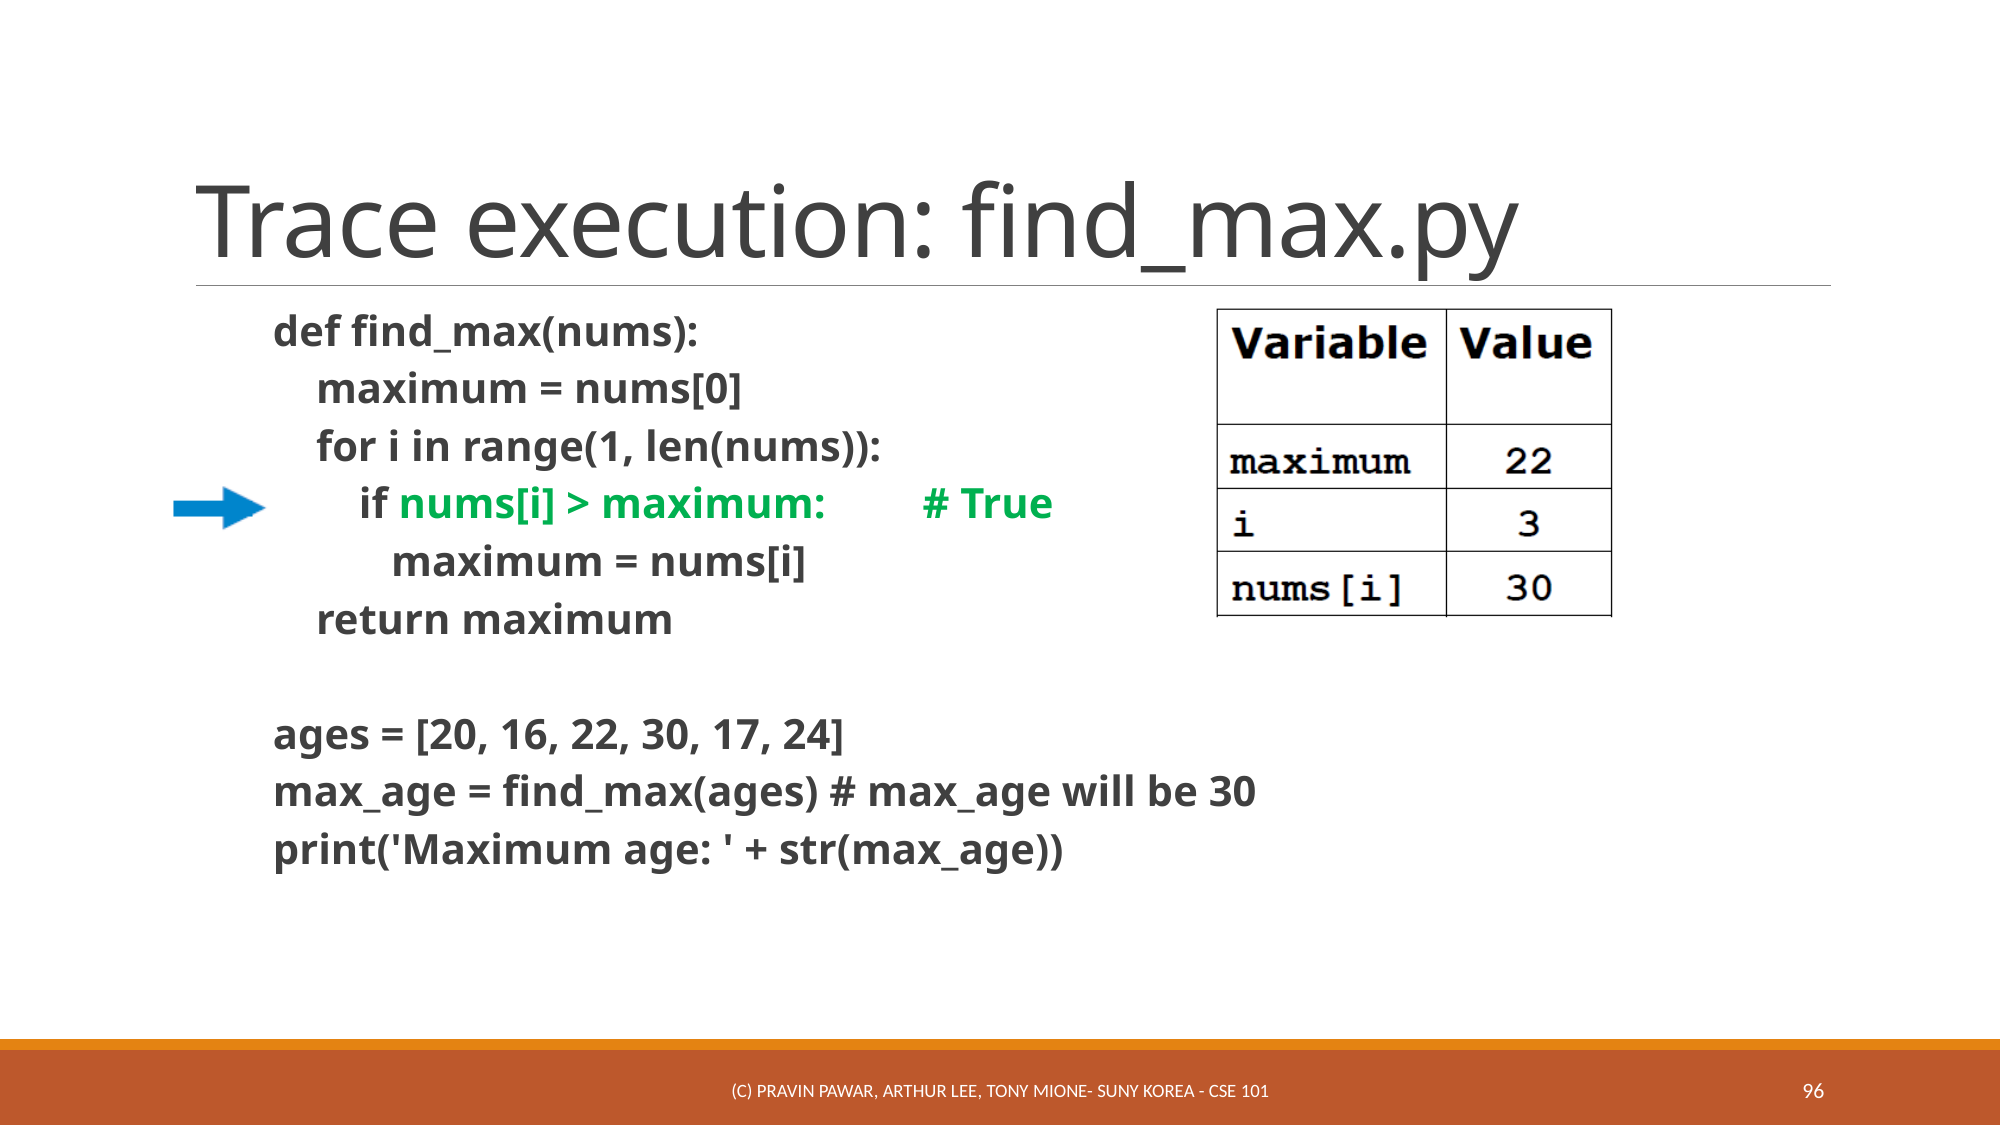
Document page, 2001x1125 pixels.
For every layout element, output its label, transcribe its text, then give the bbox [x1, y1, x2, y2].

title Trace execution: find_max.py [180, 47, 1830, 285]
picture [150, 482, 275, 540]
footer (c) Pravin Pawar, Arthur Lee, Tony Mione- SUNY Korea - CSE 101 [604, 1059, 1396, 1120]
list def find_max(nums): maximum = nums[0] for i in range(1, len(nums)): if nums[i] > maximum: # True maximum = nums[i] return maximum ages = [20, 16, 22, 30, 17, 24] max_age = find_max(ages) # max_age will be 30 print('Maximum age: ' + str(max_age)) [180, 302, 1830, 963]
slide_number 96 [1624, 1059, 1840, 1120]
picture [1211, 303, 1618, 623]
